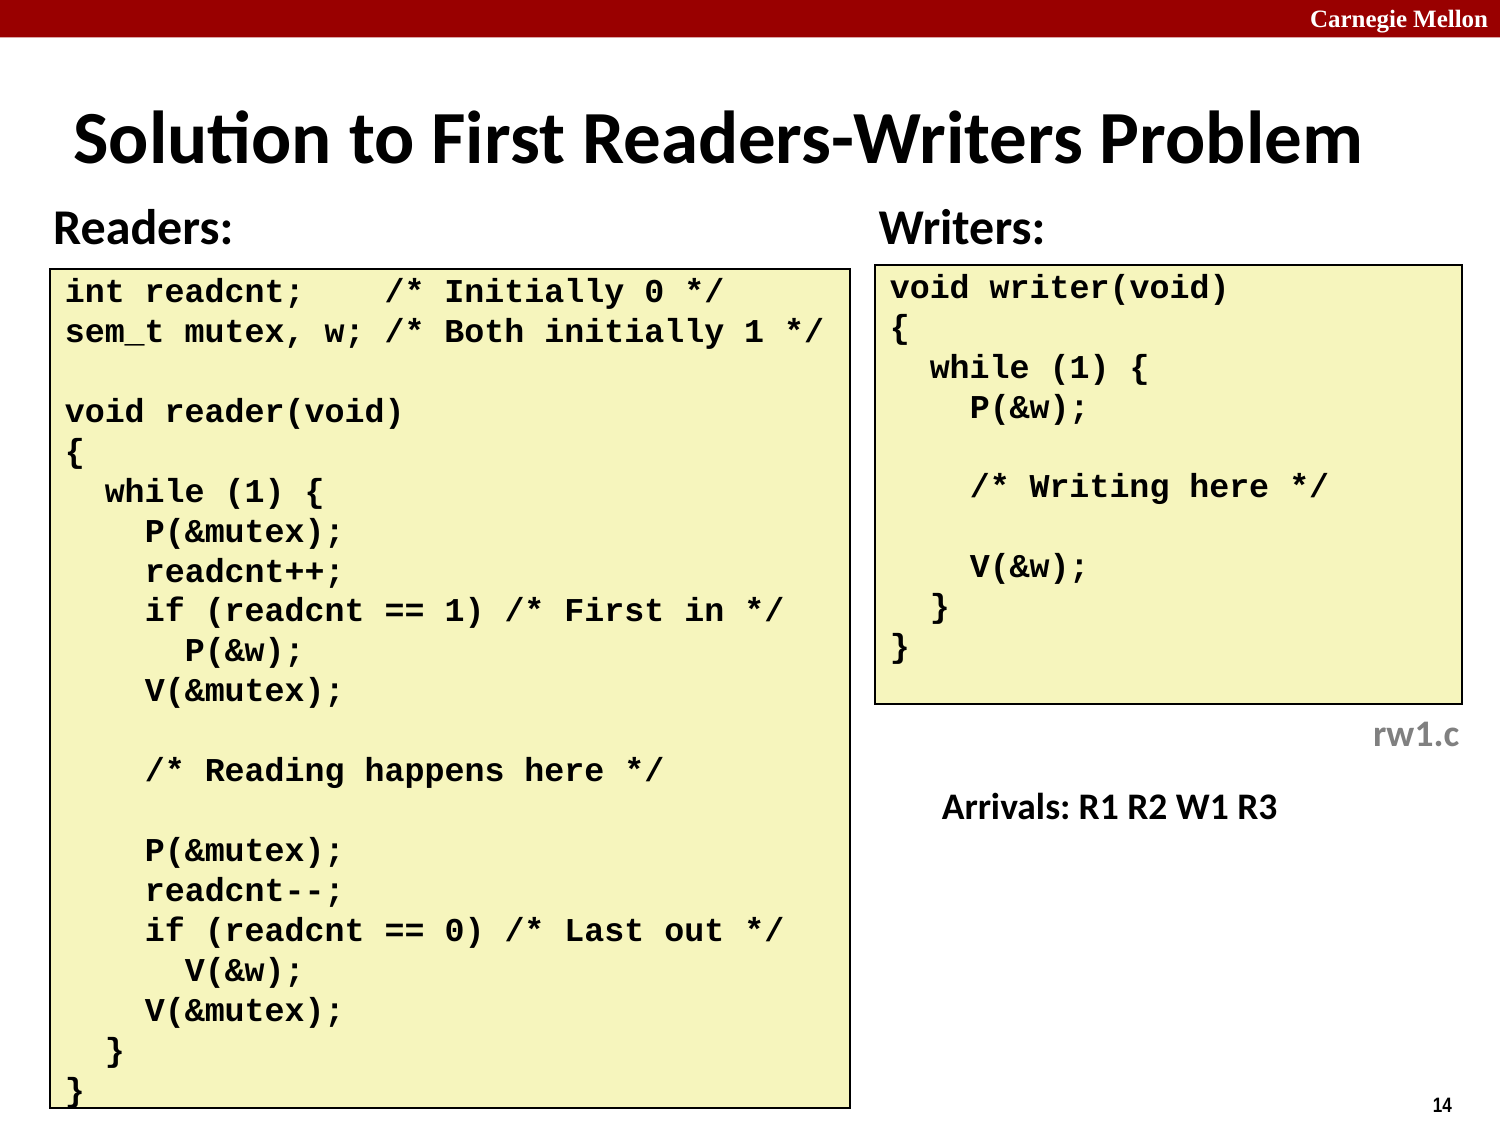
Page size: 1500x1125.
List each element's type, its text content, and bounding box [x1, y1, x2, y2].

text_box Arrivals: R1 R2 W1 R3 [927, 774, 1293, 835]
text_box rw1.c [1358, 701, 1475, 762]
text_box int readcnt; /* Initially 0 */ sem_t mutex, w; /* Both initially 1 */ void reader(void) { while (1) { P(&mutex); readcnt++; if (readcnt == 1) /* First in */ P(&w); V(&mutex); /* Reading happens here */ P(&mutex); readcnt--; if (readcnt == 0) /* Last out */ V(&w); V(&mutex); } } [50, 269, 850, 1108]
text_box Readers: [38, 187, 249, 263]
text_box void writer(void) { while (1) { P(&w); /* Writing here */ V(&w); } } [874, 264, 1463, 705]
text_box Writers: [863, 187, 1061, 263]
title Solution to First Readers-Writers Problem [58, 71, 1463, 197]
